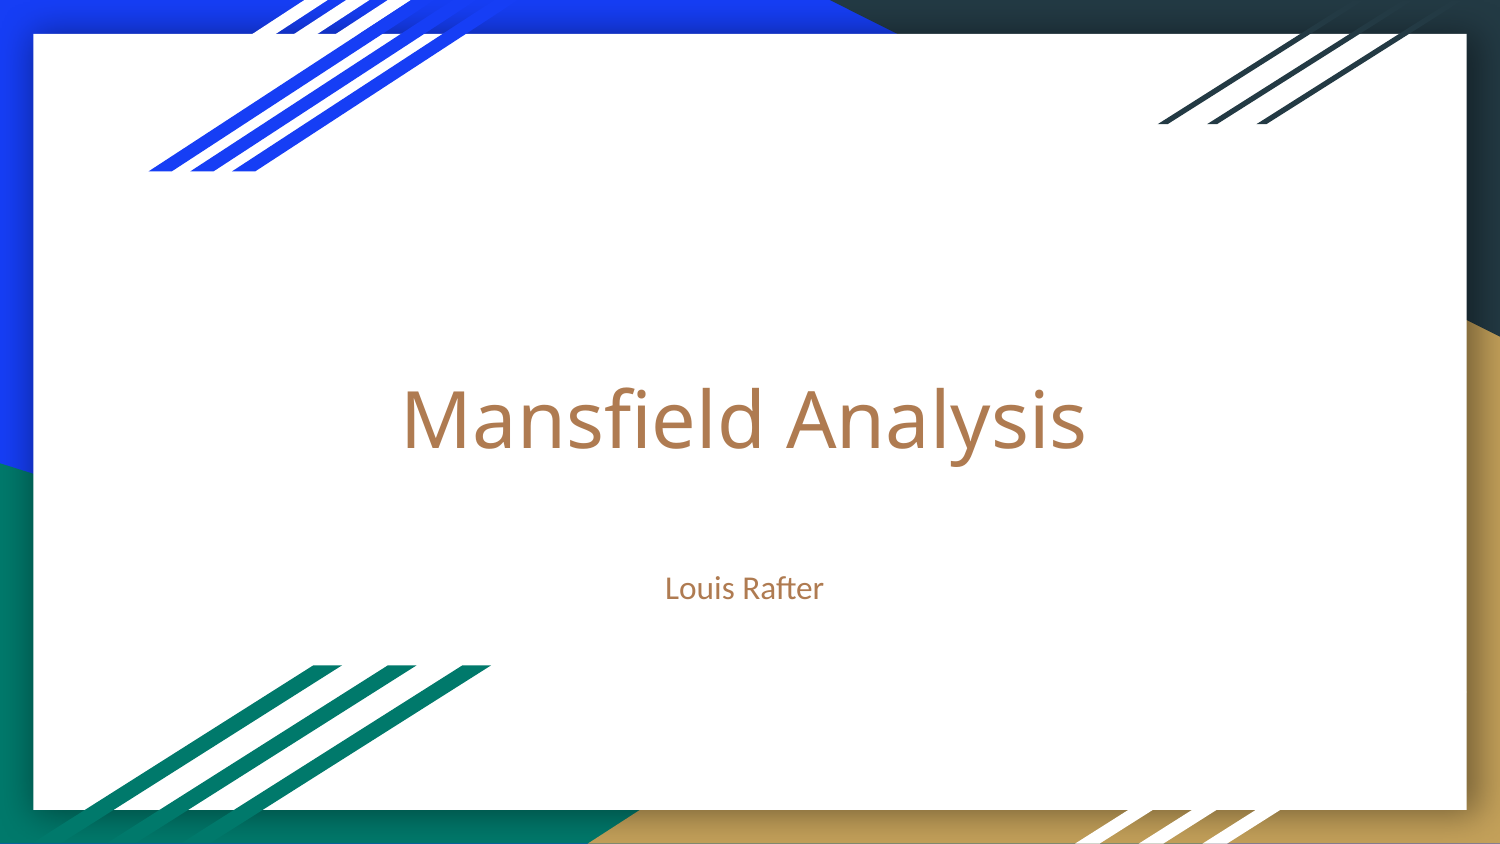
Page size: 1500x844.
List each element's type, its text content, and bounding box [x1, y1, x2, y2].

subtitle Louis Rafter [304, 559, 1185, 646]
title Mansfield Analysis [304, 298, 1185, 537]
